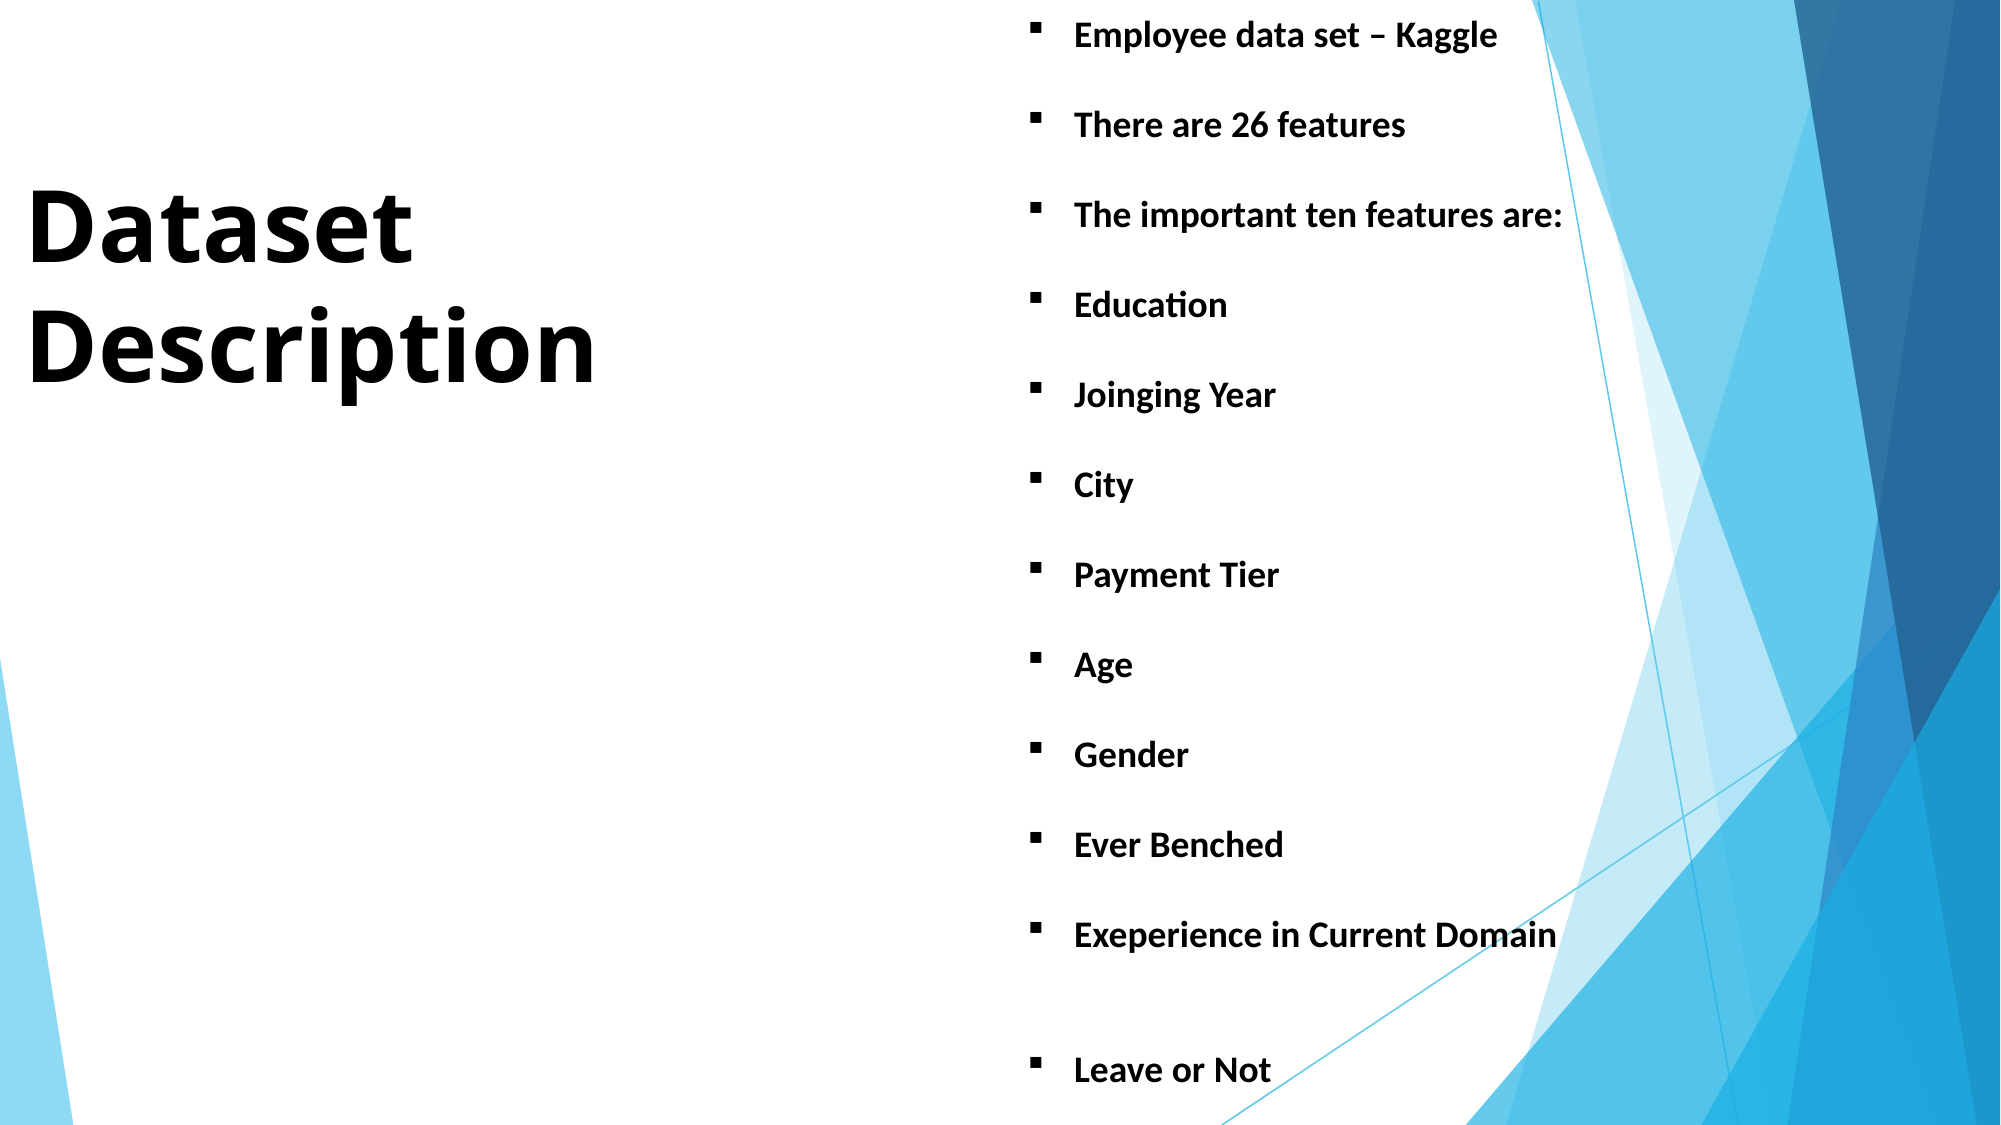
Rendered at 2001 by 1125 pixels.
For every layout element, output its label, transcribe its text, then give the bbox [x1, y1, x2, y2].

text_box Employee data set – Kaggle There are 26 features The important ten features are: Education Joinging Year City Payment Tier Age Gender Ever Benched Exeperience in Current Domain Leave or Not [1012, 3, 1700, 1125]
title Dataset Description [24, 162, 963, 287]
